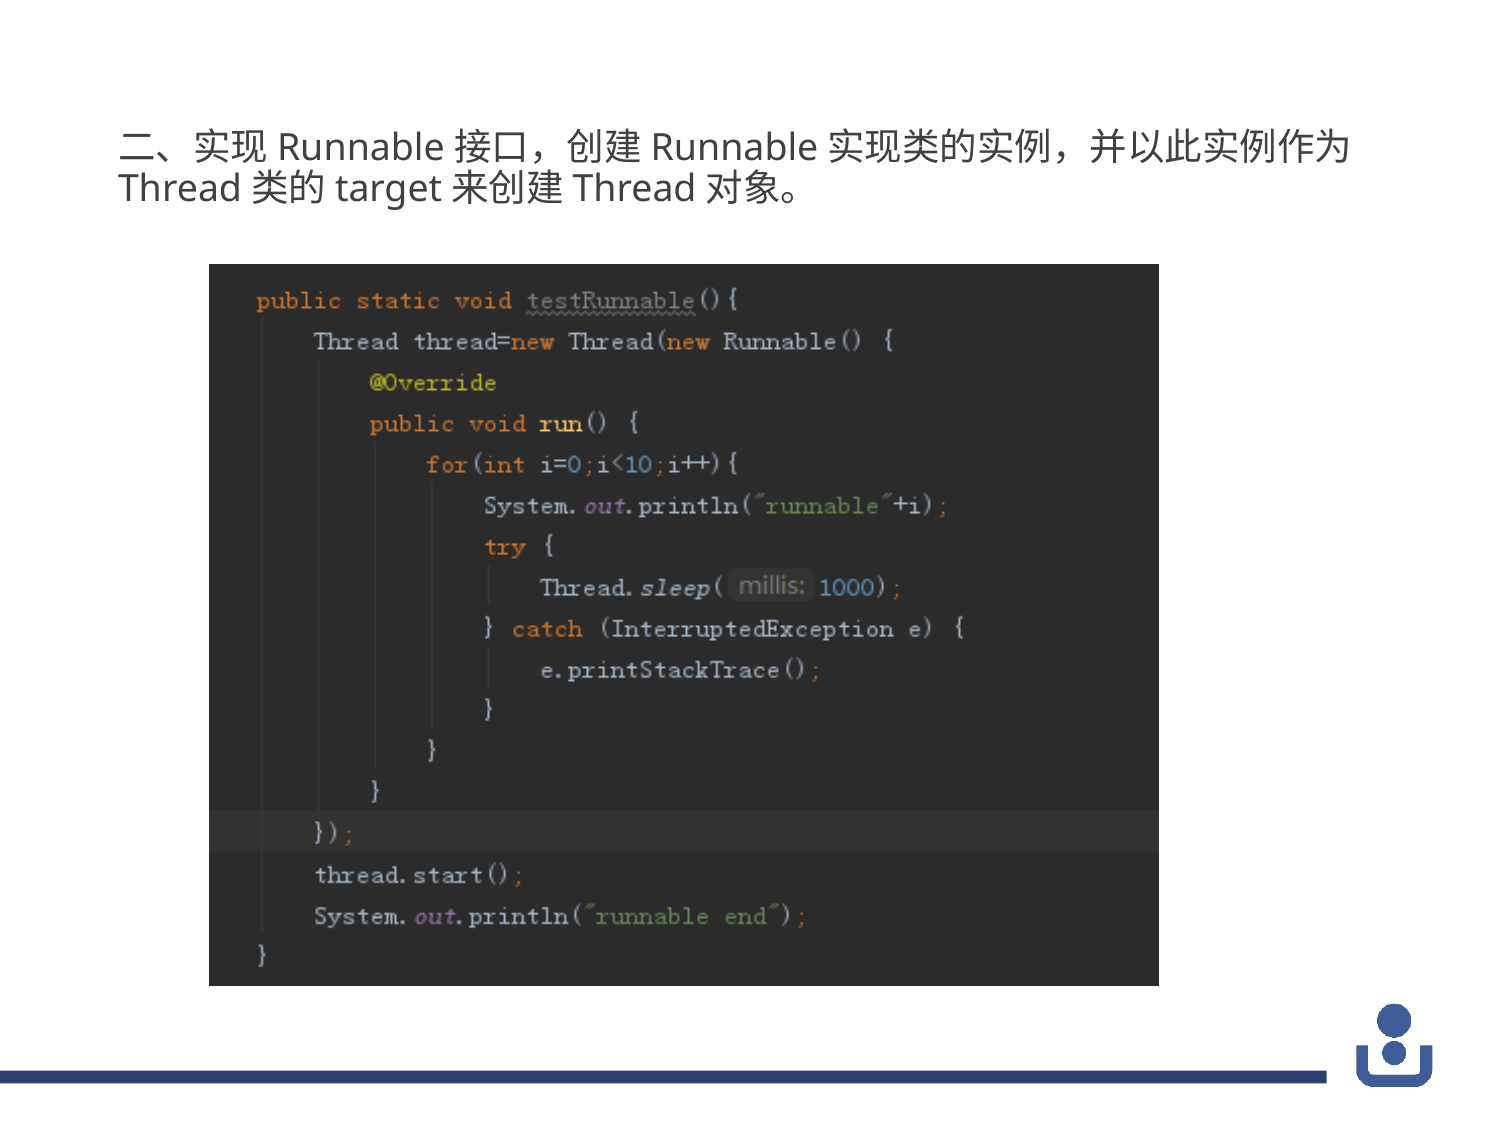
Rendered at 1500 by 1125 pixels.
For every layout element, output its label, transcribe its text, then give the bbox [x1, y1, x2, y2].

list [209, 264, 1159, 986]
title 二、实现Runnable接口，创建Runnable实现类的实例，并以此实例作为Thread类的target来创建Thread对象。 [103, 59, 1397, 278]
picture [1341, 996, 1448, 1103]
